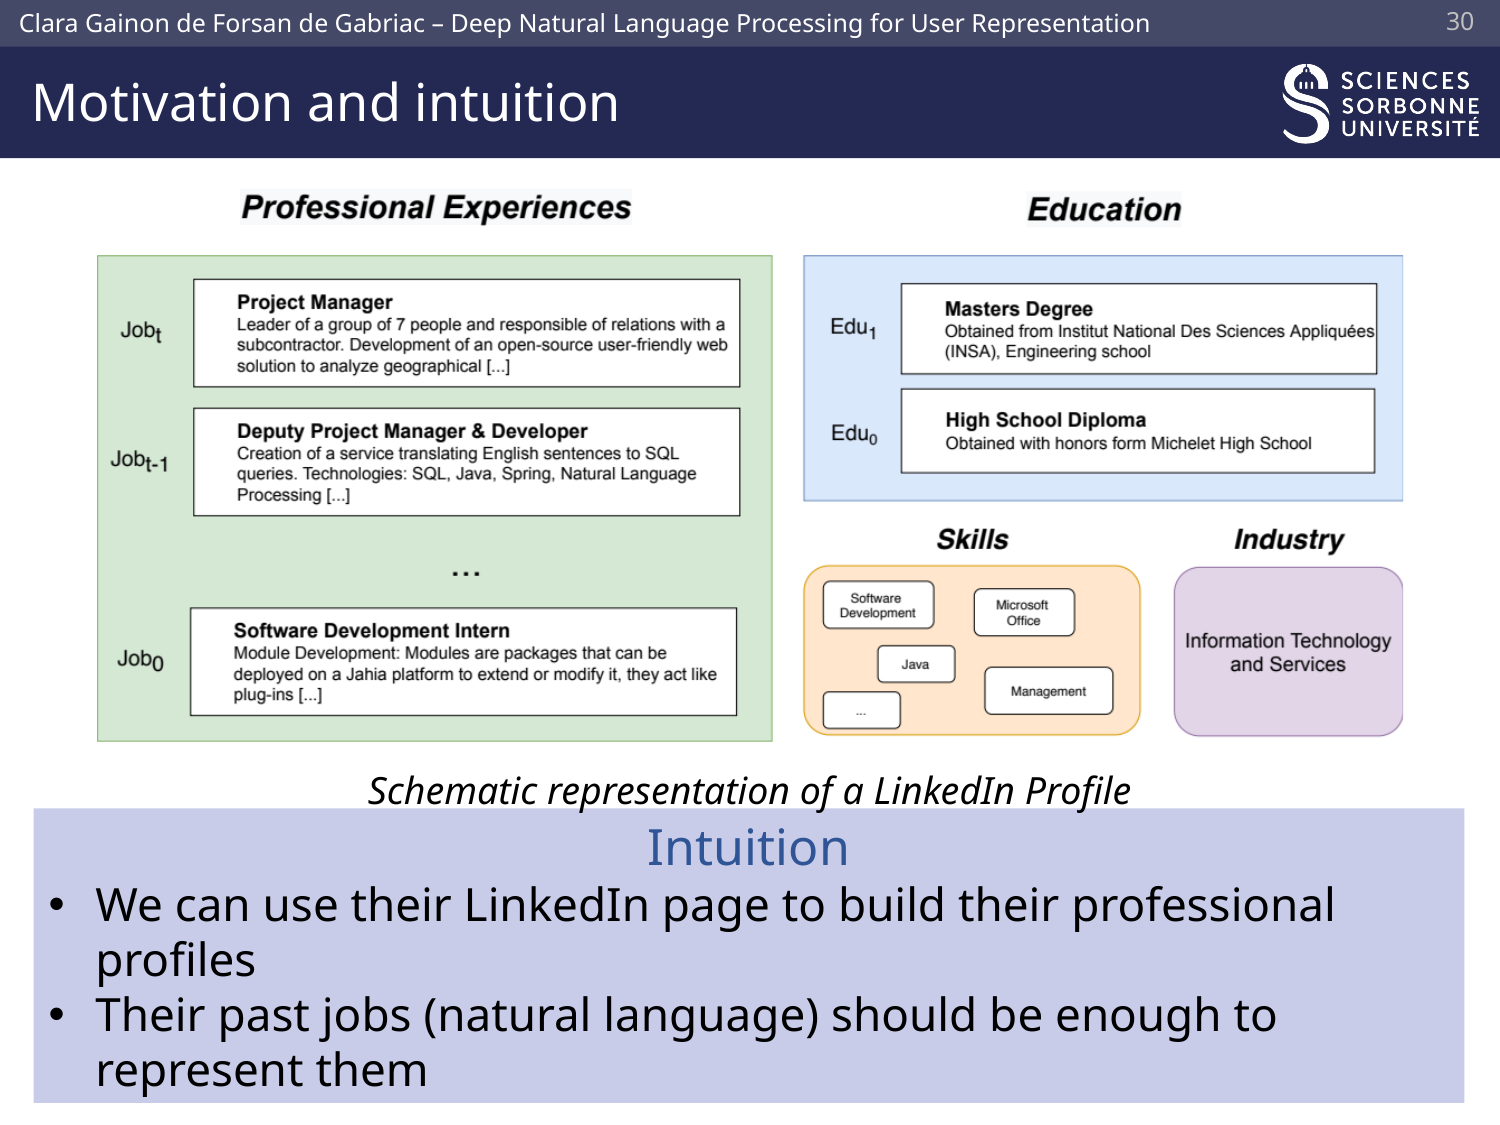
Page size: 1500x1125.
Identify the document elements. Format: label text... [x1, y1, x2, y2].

title Motivation and intuition [16, 48, 1266, 161]
text_box Intuition We can use their LinkedIn page to build their professional profiles Their past jobs (natural language) should be enough to represent them [33, 808, 1465, 1103]
text_box Schematic representation of a LinkedIn Profile [353, 759, 1147, 820]
slide_number 29 [1411, 0, 1490, 54]
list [96, 179, 1404, 742]
